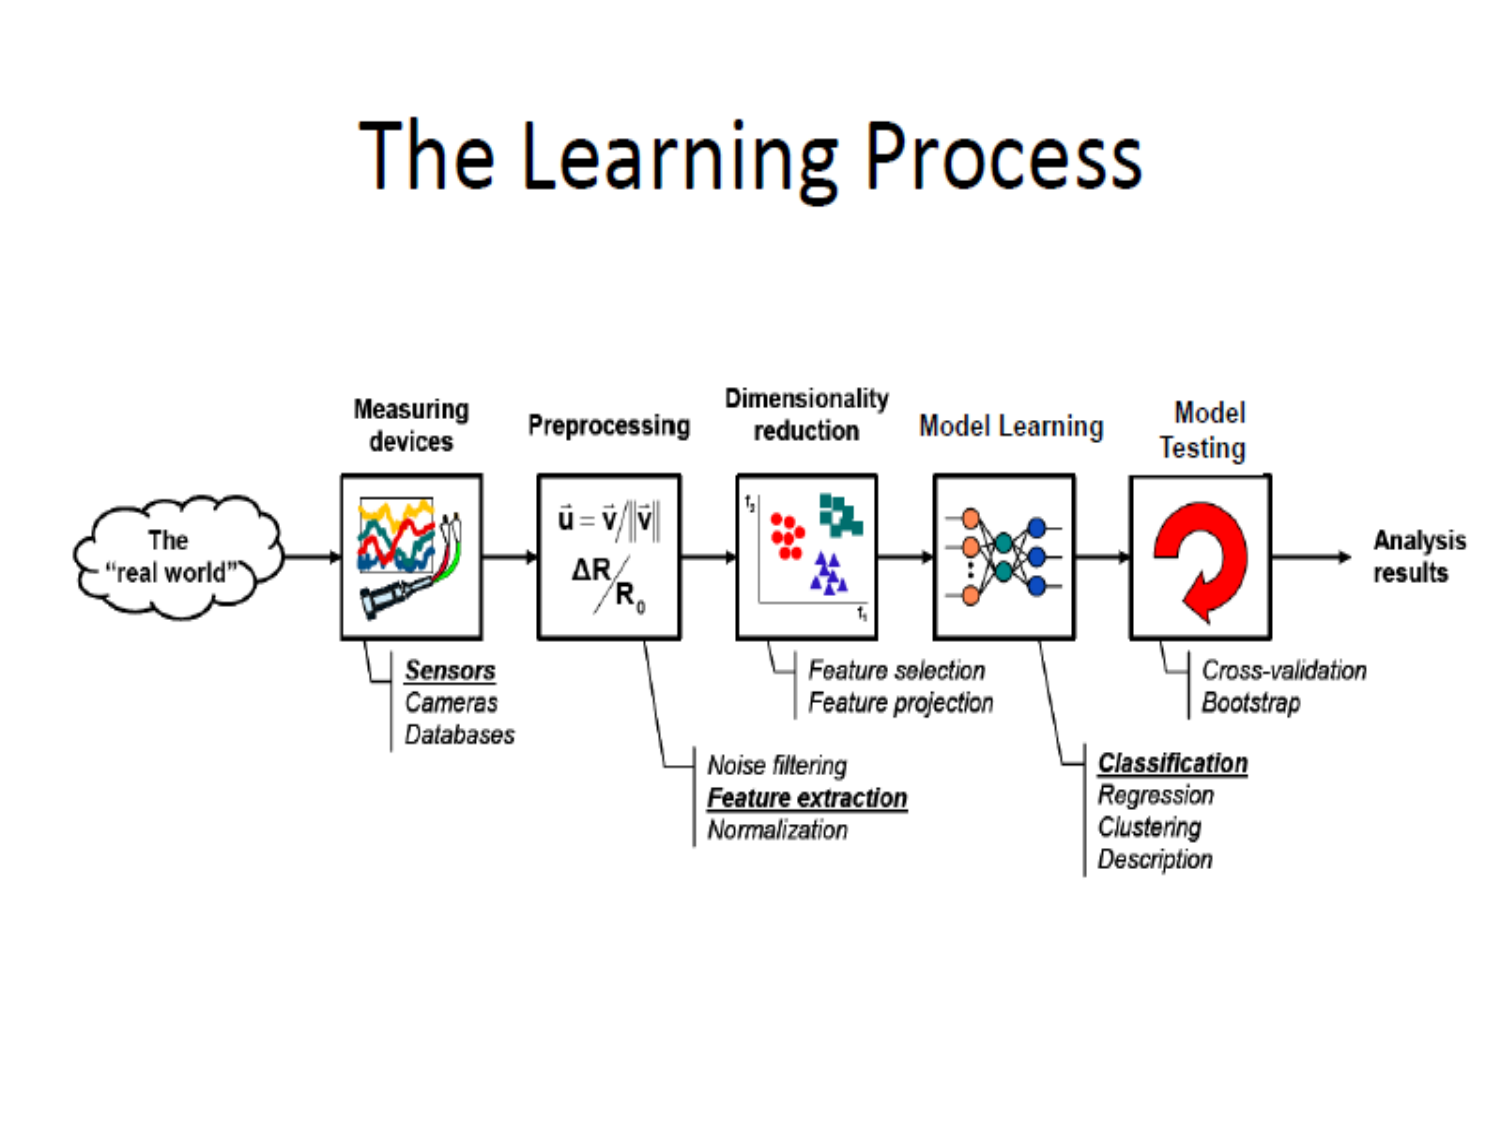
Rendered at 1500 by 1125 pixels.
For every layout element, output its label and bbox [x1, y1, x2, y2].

picture [0, 87, 1500, 1001]
